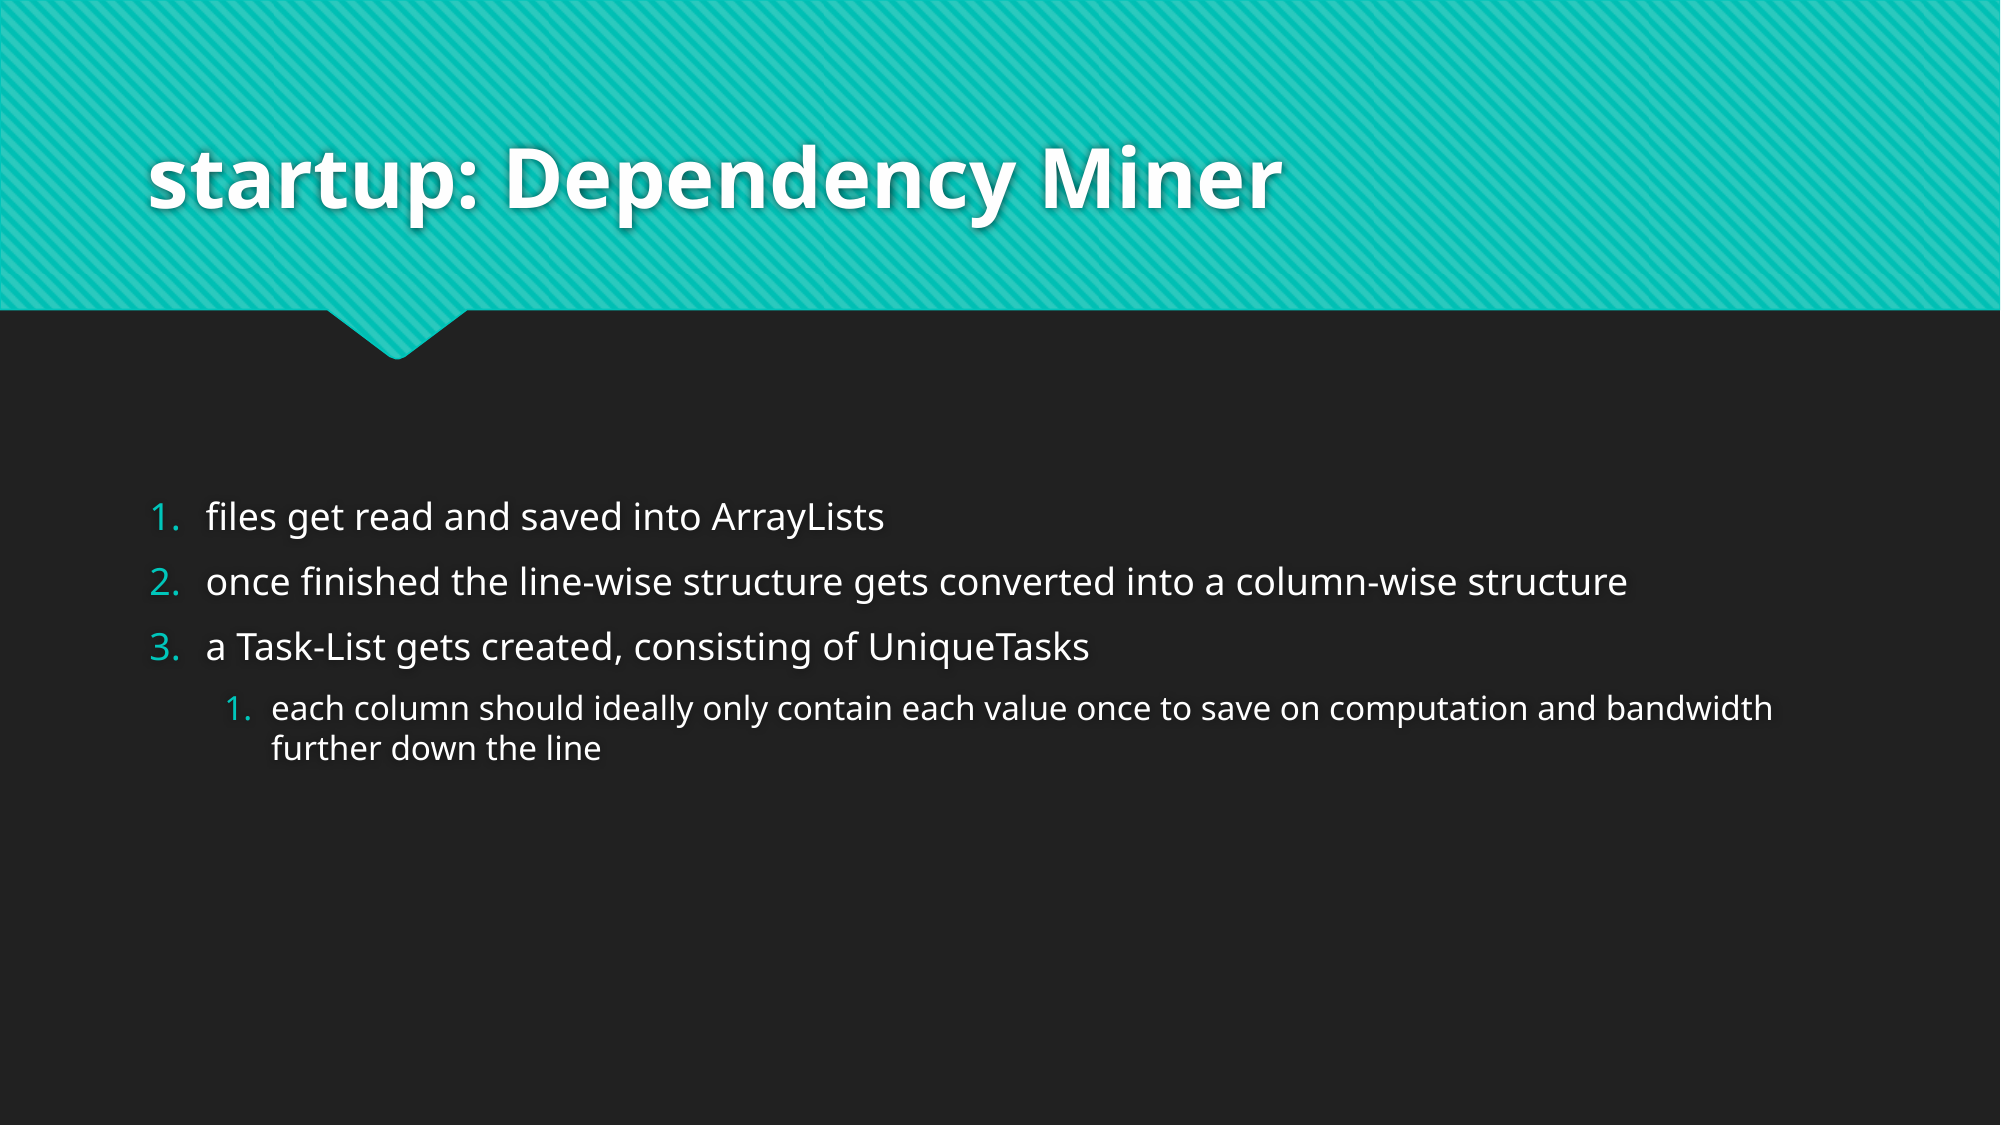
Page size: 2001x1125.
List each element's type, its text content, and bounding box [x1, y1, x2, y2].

list files get read and saved into ArrayLists once finished the line-wise structure gets converted into a column-wise structure a Task-List gets created, consisting of UniqueTasks each column should ideally only contain each value once to save on computation and bandwidth further down the line [134, 364, 1866, 962]
title startup: Dependency Miner [132, 73, 1868, 233]
